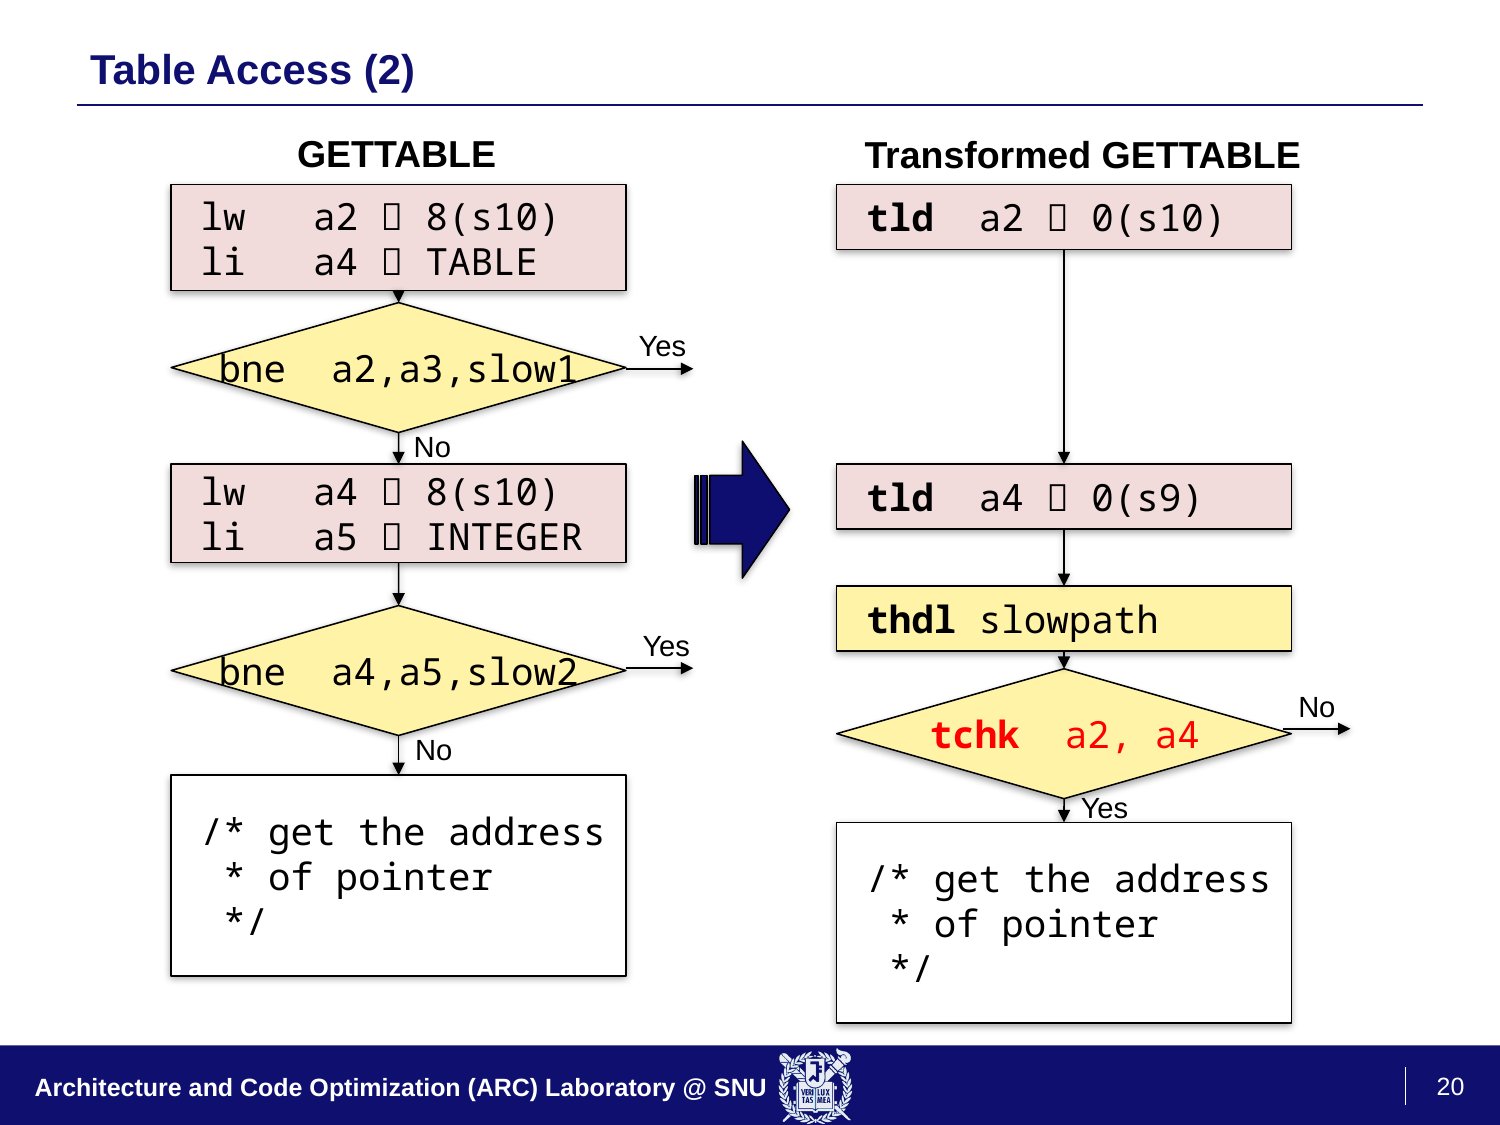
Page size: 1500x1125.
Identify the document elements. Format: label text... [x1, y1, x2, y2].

text_box thdl slowpath [836, 585, 1292, 652]
text_box [694, 475, 699, 545]
text_box No [400, 723, 468, 774]
text_box Transformed GETTABLE [836, 123, 1329, 184]
text_box tchk a2, a4 [835, 669, 1283, 800]
text_box tld a2  0(s10) [836, 184, 1292, 250]
picture [773, 1047, 857, 1125]
title Table Access (2) [75, 30, 1425, 105]
text_box lw a4  8(s10) li a5  INTEGER [170, 463, 627, 563]
text_box /* get the address * of pointer */ [836, 822, 1292, 1024]
text_box Yes [623, 319, 702, 370]
text_box [700, 475, 708, 545]
text_box Yes [1066, 781, 1144, 820]
slide_number 20 [1411, 1046, 1490, 1125]
text_box lw a2  8(s10) li a4  TABLE [170, 184, 627, 291]
text_box No [1283, 680, 1351, 728]
text_box bne a4,a5,slow2 [170, 606, 624, 736]
text_box No [399, 420, 467, 471]
text_box tld a4  0(s9) [836, 463, 1292, 530]
text_box Yes [627, 620, 706, 670]
text_box /* get the address * of pointer */ [170, 774, 627, 977]
text_box GETTABLE [171, 122, 623, 182]
text_box bne a2,a3,slow1 [170, 303, 623, 433]
text_box [709, 440, 791, 579]
